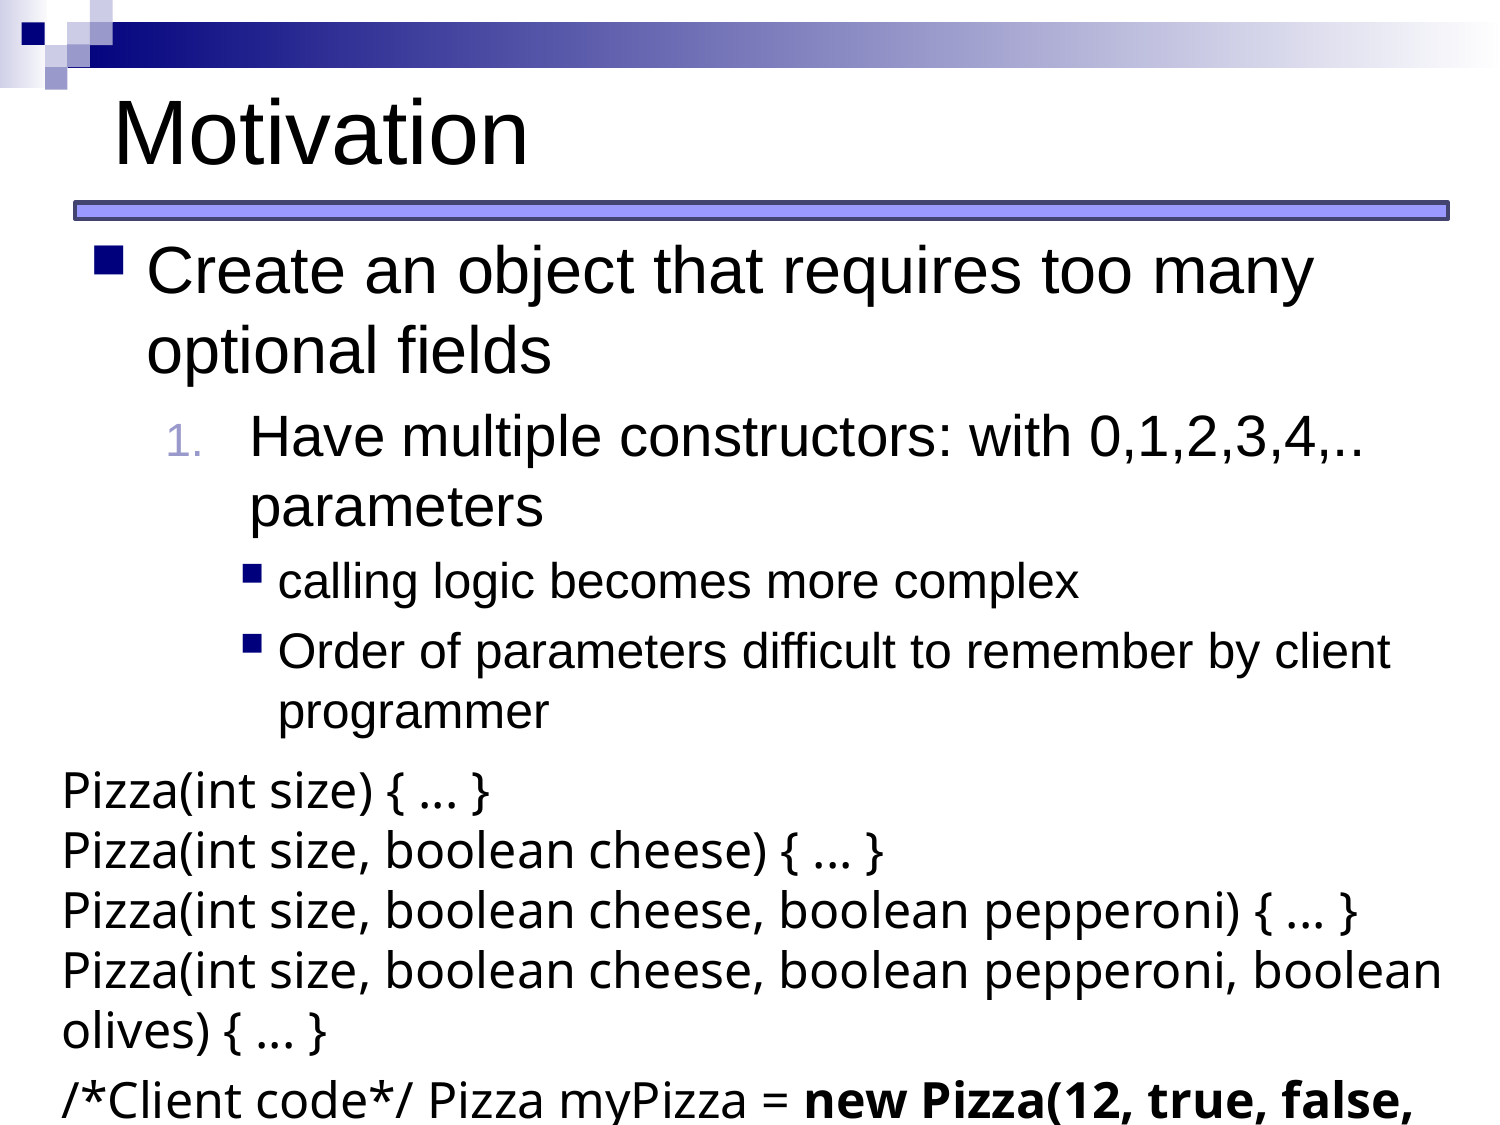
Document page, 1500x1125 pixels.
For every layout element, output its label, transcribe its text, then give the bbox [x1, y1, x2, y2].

list Create an object that requires too many optional fields Have multiple constructors: with 0,1,2,3,4,.. parameters calling logic becomes more complex Order of parameters difficult to remember by client programmer [75, 219, 1500, 751]
text_box Pizza(int size) { ... } Pizza(int size, boolean cheese) { ... } Pizza(int size, boolean cheese, boolean pepperoni) { ... } Pizza(int size, boolean cheese, boolean pepperoni, boolean olives) { ... } /*Client code*/ Pizza myPizza = new Pizza(12, true, false, true); //?? [46, 751, 1500, 1031]
title Motivation [97, 67, 1425, 189]
